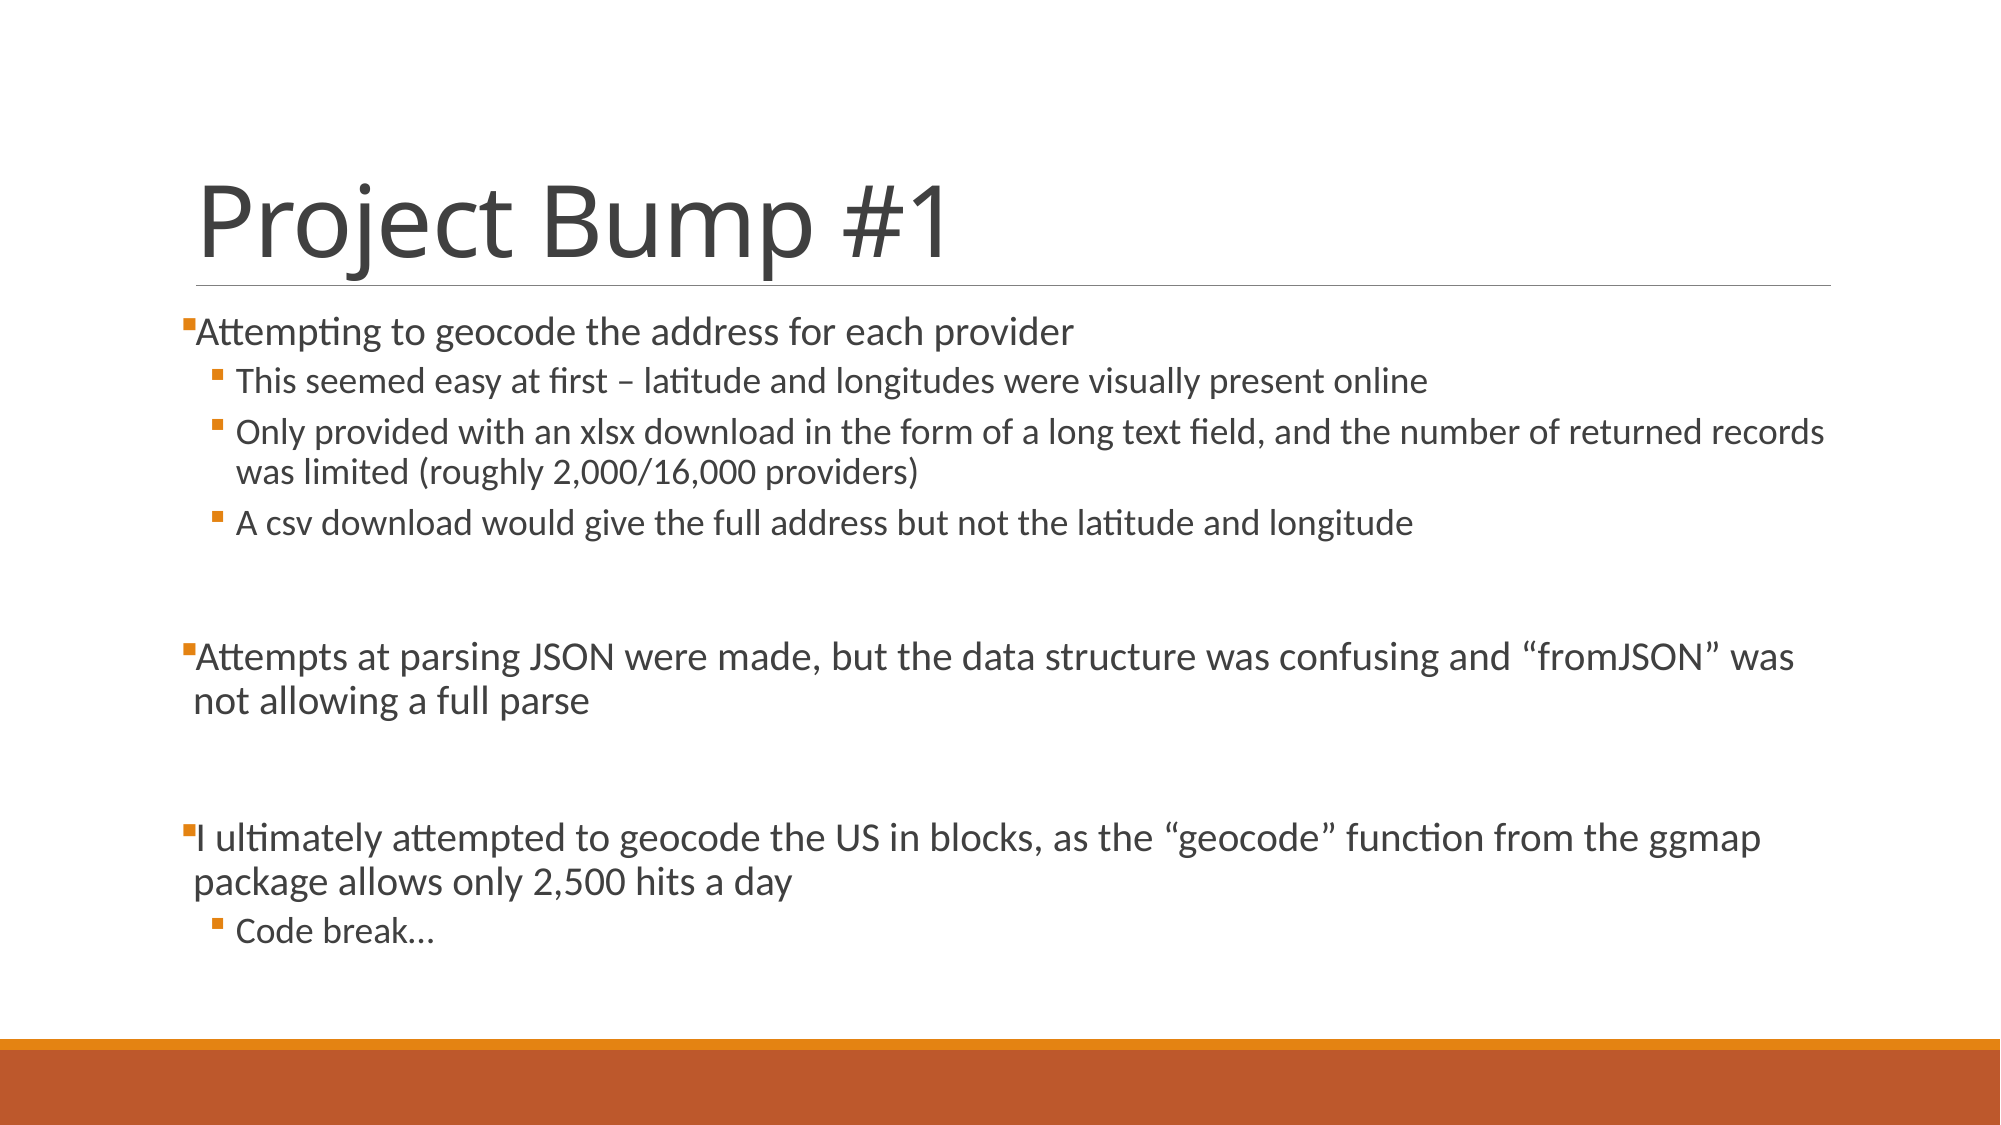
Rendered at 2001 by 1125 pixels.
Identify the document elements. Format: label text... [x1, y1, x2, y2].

list Attempting to geocode the address for each provider This seemed easy at first – latitude and longitudes were visually present online Only provided with an xlsx download in the form of a long text field, and the number of returned records was limited (roughly 2,000/16,000 providers) A csv download would give the full address but not the latitude and longitude Attempts at parsing JSON were made, but the data structure was confusing and “fromJSON” was not allowing a full parse I ultimately attempted to geocode the US in blocks, as the “geocode” function from the ggmap package allows only 2,500 hits a day Code break… [180, 302, 1830, 963]
title Project Bump #1 [180, 47, 1830, 285]
